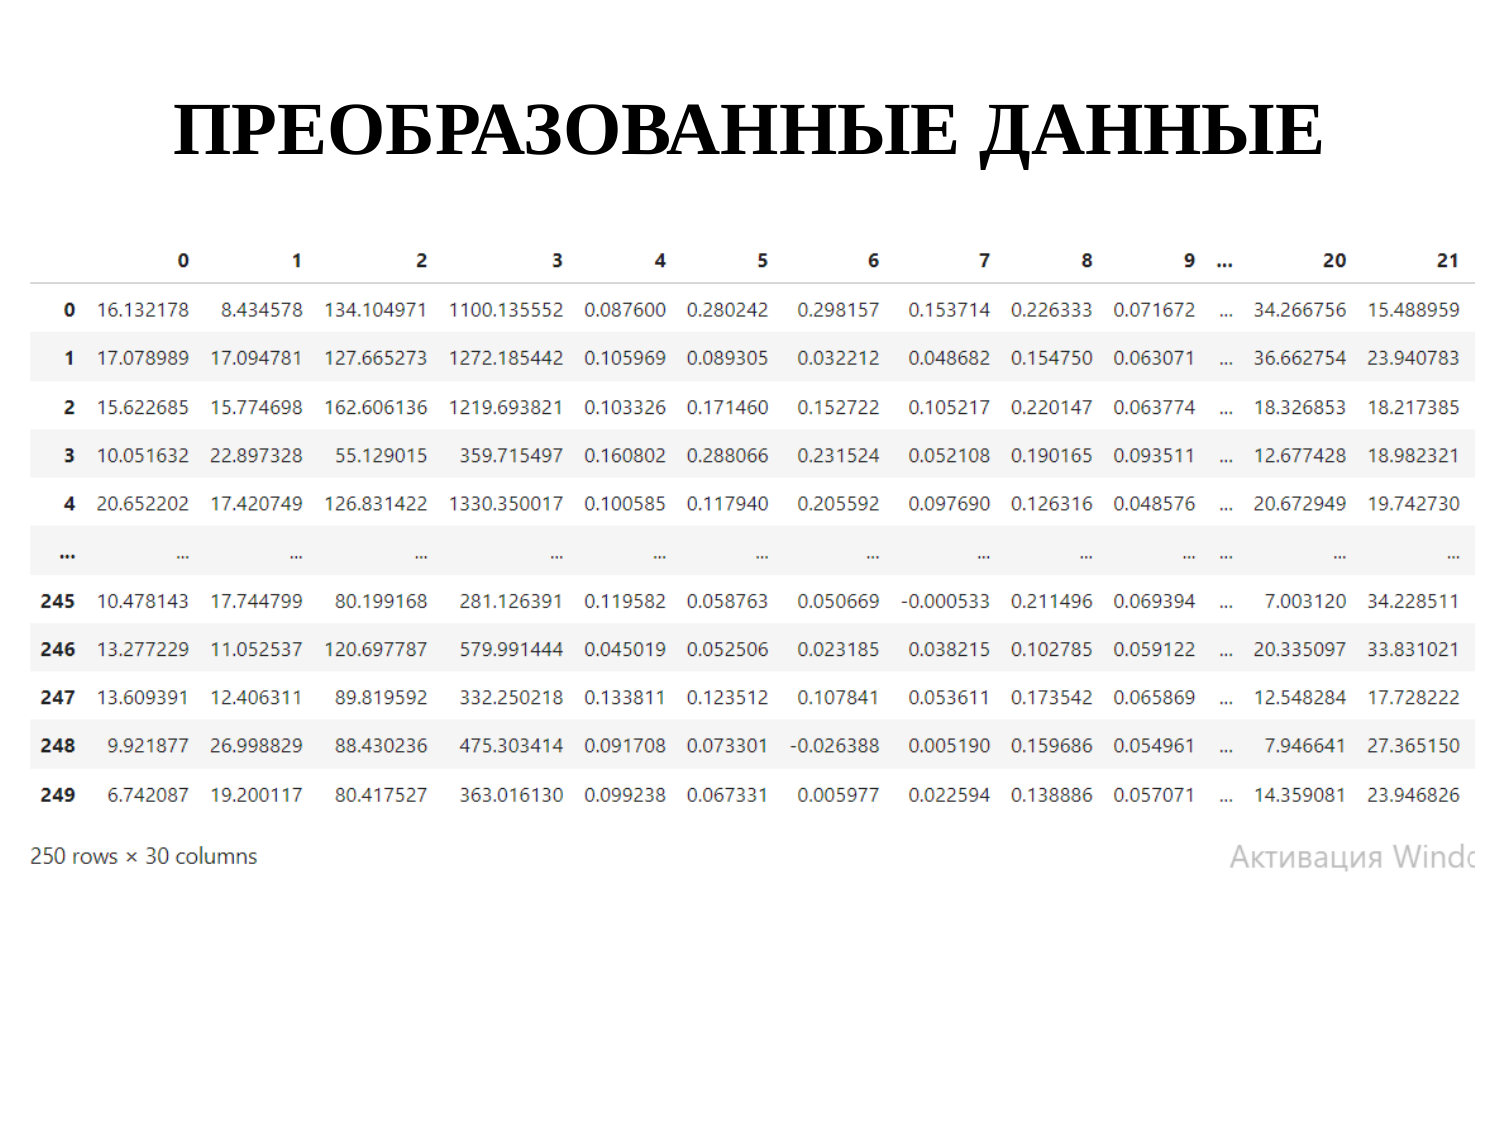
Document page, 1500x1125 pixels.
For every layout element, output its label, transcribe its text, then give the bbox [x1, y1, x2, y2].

picture [24, 242, 1476, 883]
title ПРЕОБРАЗОВАННЫЕ ДАННЫЕ [103, 59, 1397, 201]
